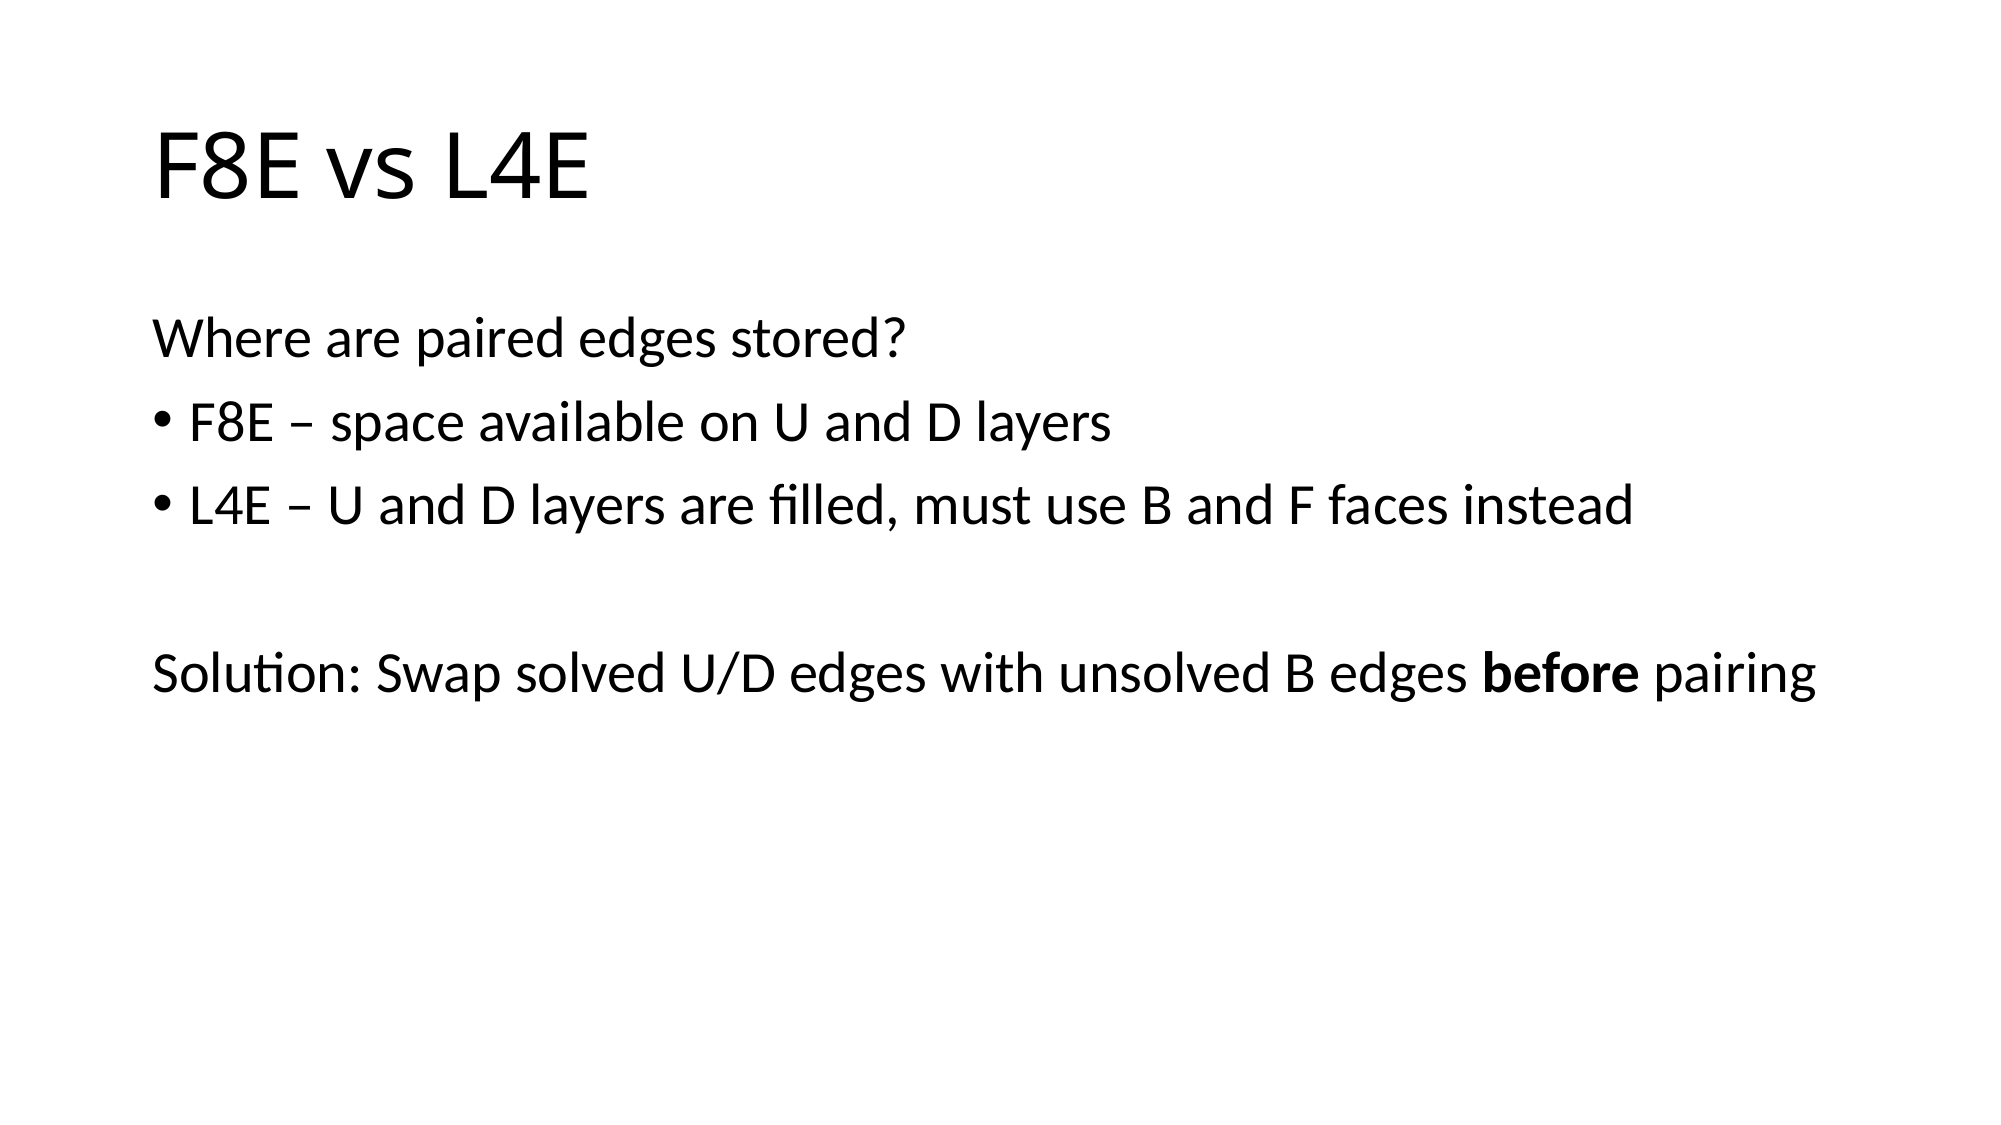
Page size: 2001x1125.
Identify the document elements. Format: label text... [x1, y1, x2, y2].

title F8E vs L4E [137, 59, 1863, 278]
list Where are paired edges stored? F8E – space available on U and D layers L4E – U and D layers are filled, must use B and F faces instead Solution: Swap solved U/D edges with unsolved B edges before pairing [137, 299, 1863, 1014]
